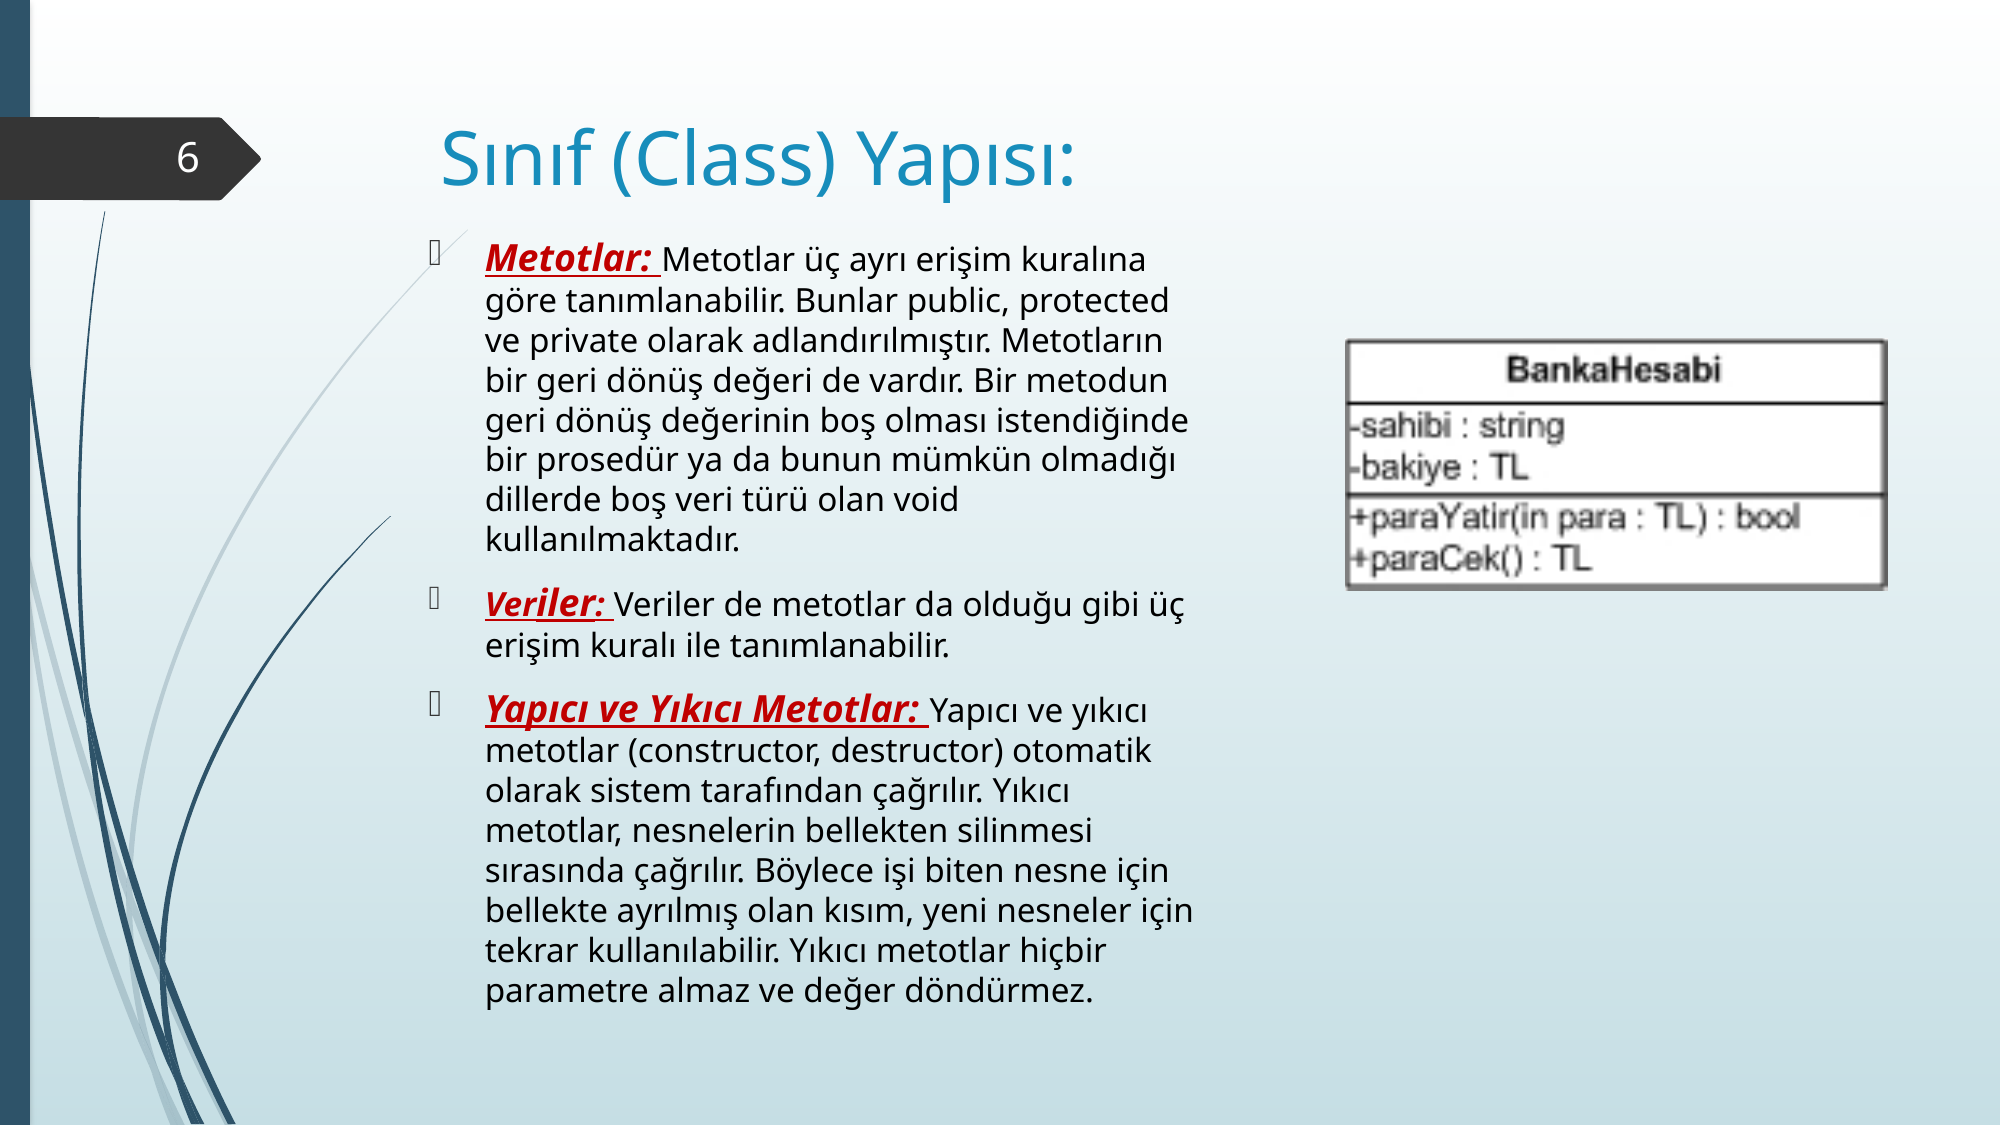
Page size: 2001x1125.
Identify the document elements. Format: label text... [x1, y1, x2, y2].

slide_number 6 [87, 129, 216, 190]
list Metotlar: Metotlar üç ayrı erişim kuralına göre tanımlanabilir. Bunlar public, protected ve private olarak adlandırılmıştır. Metotların bir geri dönüş değeri de vardır. Bir metodun geri dönüş değerinin boş olması istendiğinde bir prosedür ya da bunun mümkün olmadığı dillerde boş veri türü olan void kullanılmaktadır. Veriler: Veriler de metotlar da olduğu gibi üç erişim kuralı ile tanımlanabilir. Yapıcı ve Yıkıcı Metotlar: Yapıcı ve yıkıcı metotlar (constructor, destructor) otomatik olarak sistem tarafından çağrılır. Yıkıcı metotlar, nesnelerin bellekten silinmesi sırasında çağrılır. Böylece işi biten nesne için bellekte ayrılmış olan kısım, yeni nesneler için tekrar kullanılabilir. Yıkıcı metotlar hiçbir parametre almaz ve değer döndürmez. [413, 226, 1227, 1071]
title Sınıf (Class) Yapısı: [425, 102, 1888, 313]
picture [1345, 338, 1888, 591]
